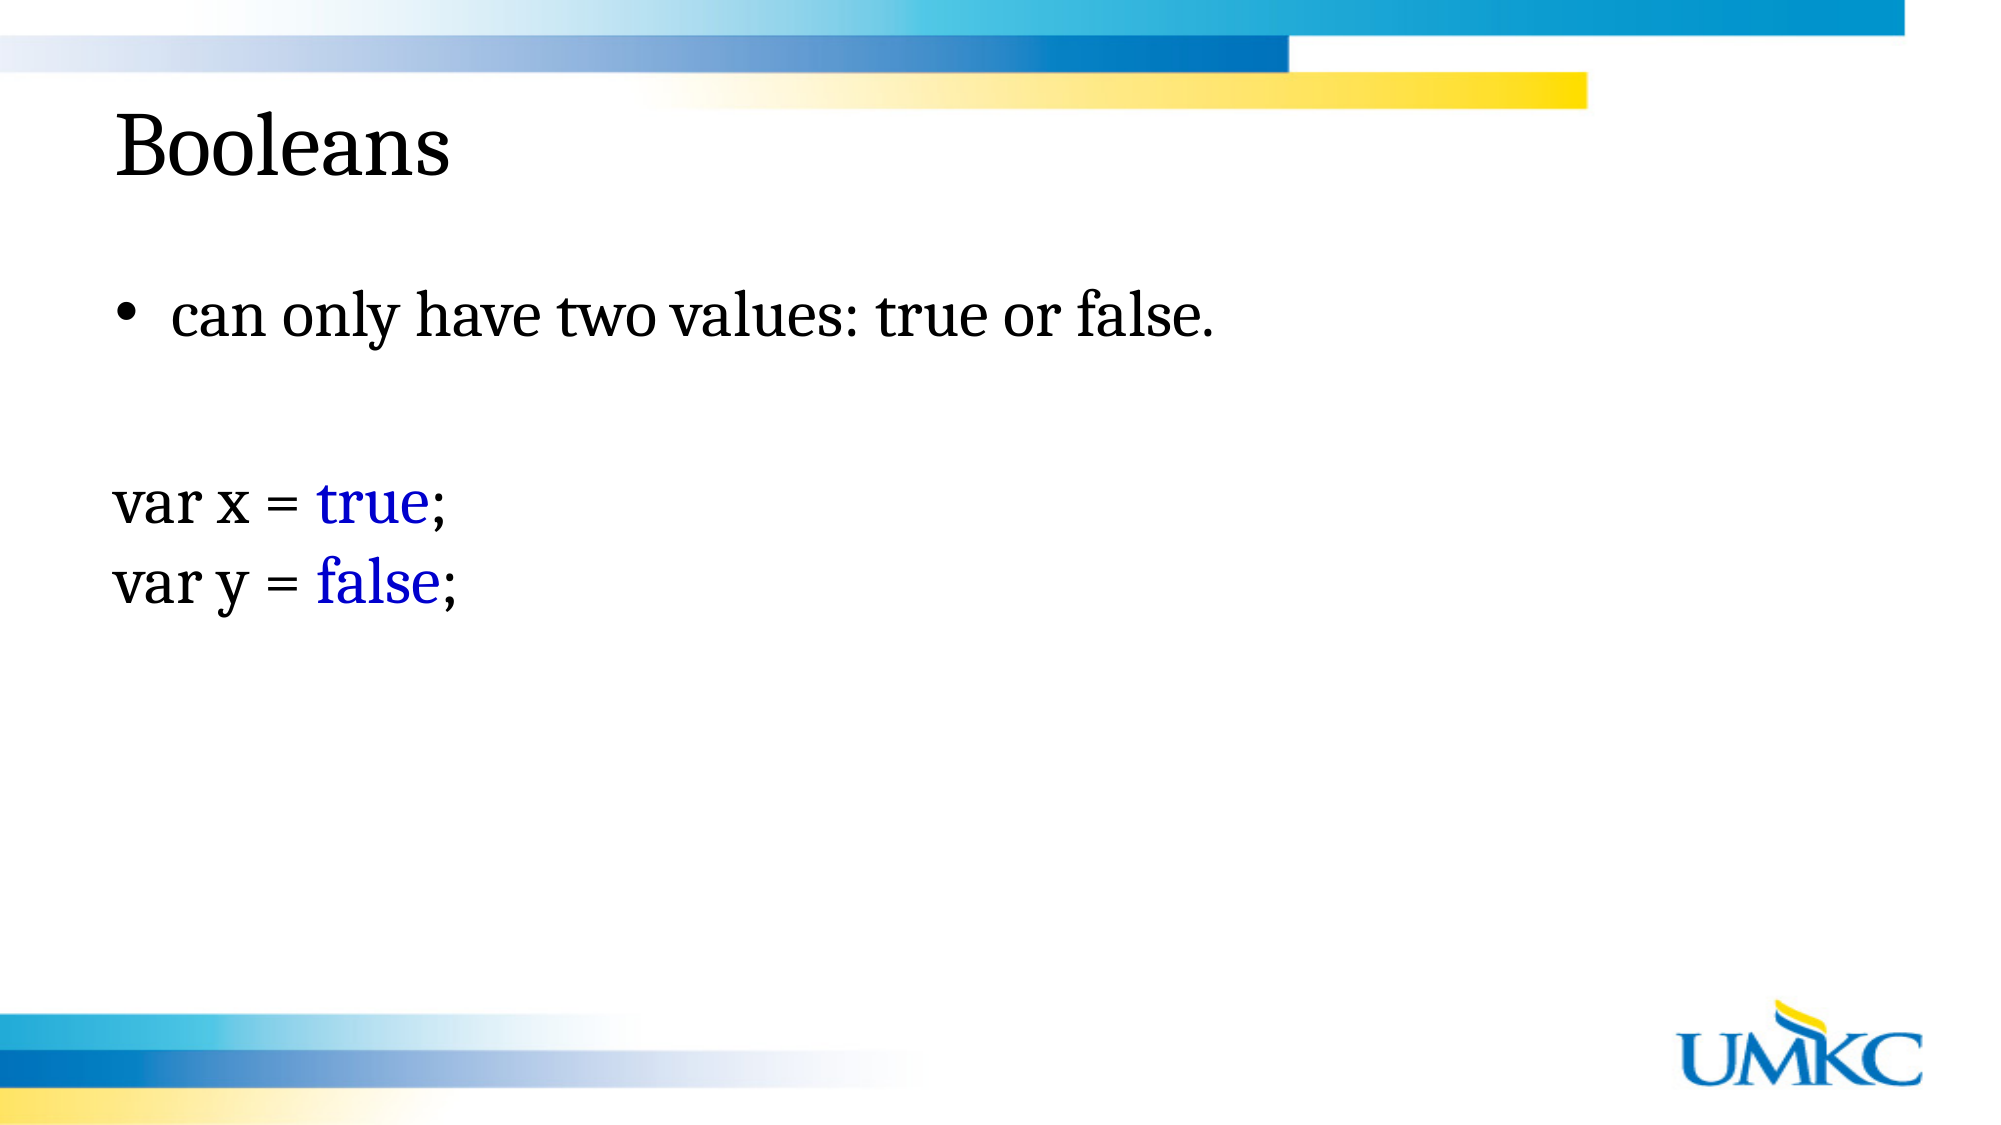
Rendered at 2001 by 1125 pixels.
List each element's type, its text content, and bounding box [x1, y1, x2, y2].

list can only have two values: true or false. var x = true; var y = false; [99, 262, 1900, 1005]
title Booleans [99, 45, 1900, 233]
picture [0, 0, 2001, 1125]
